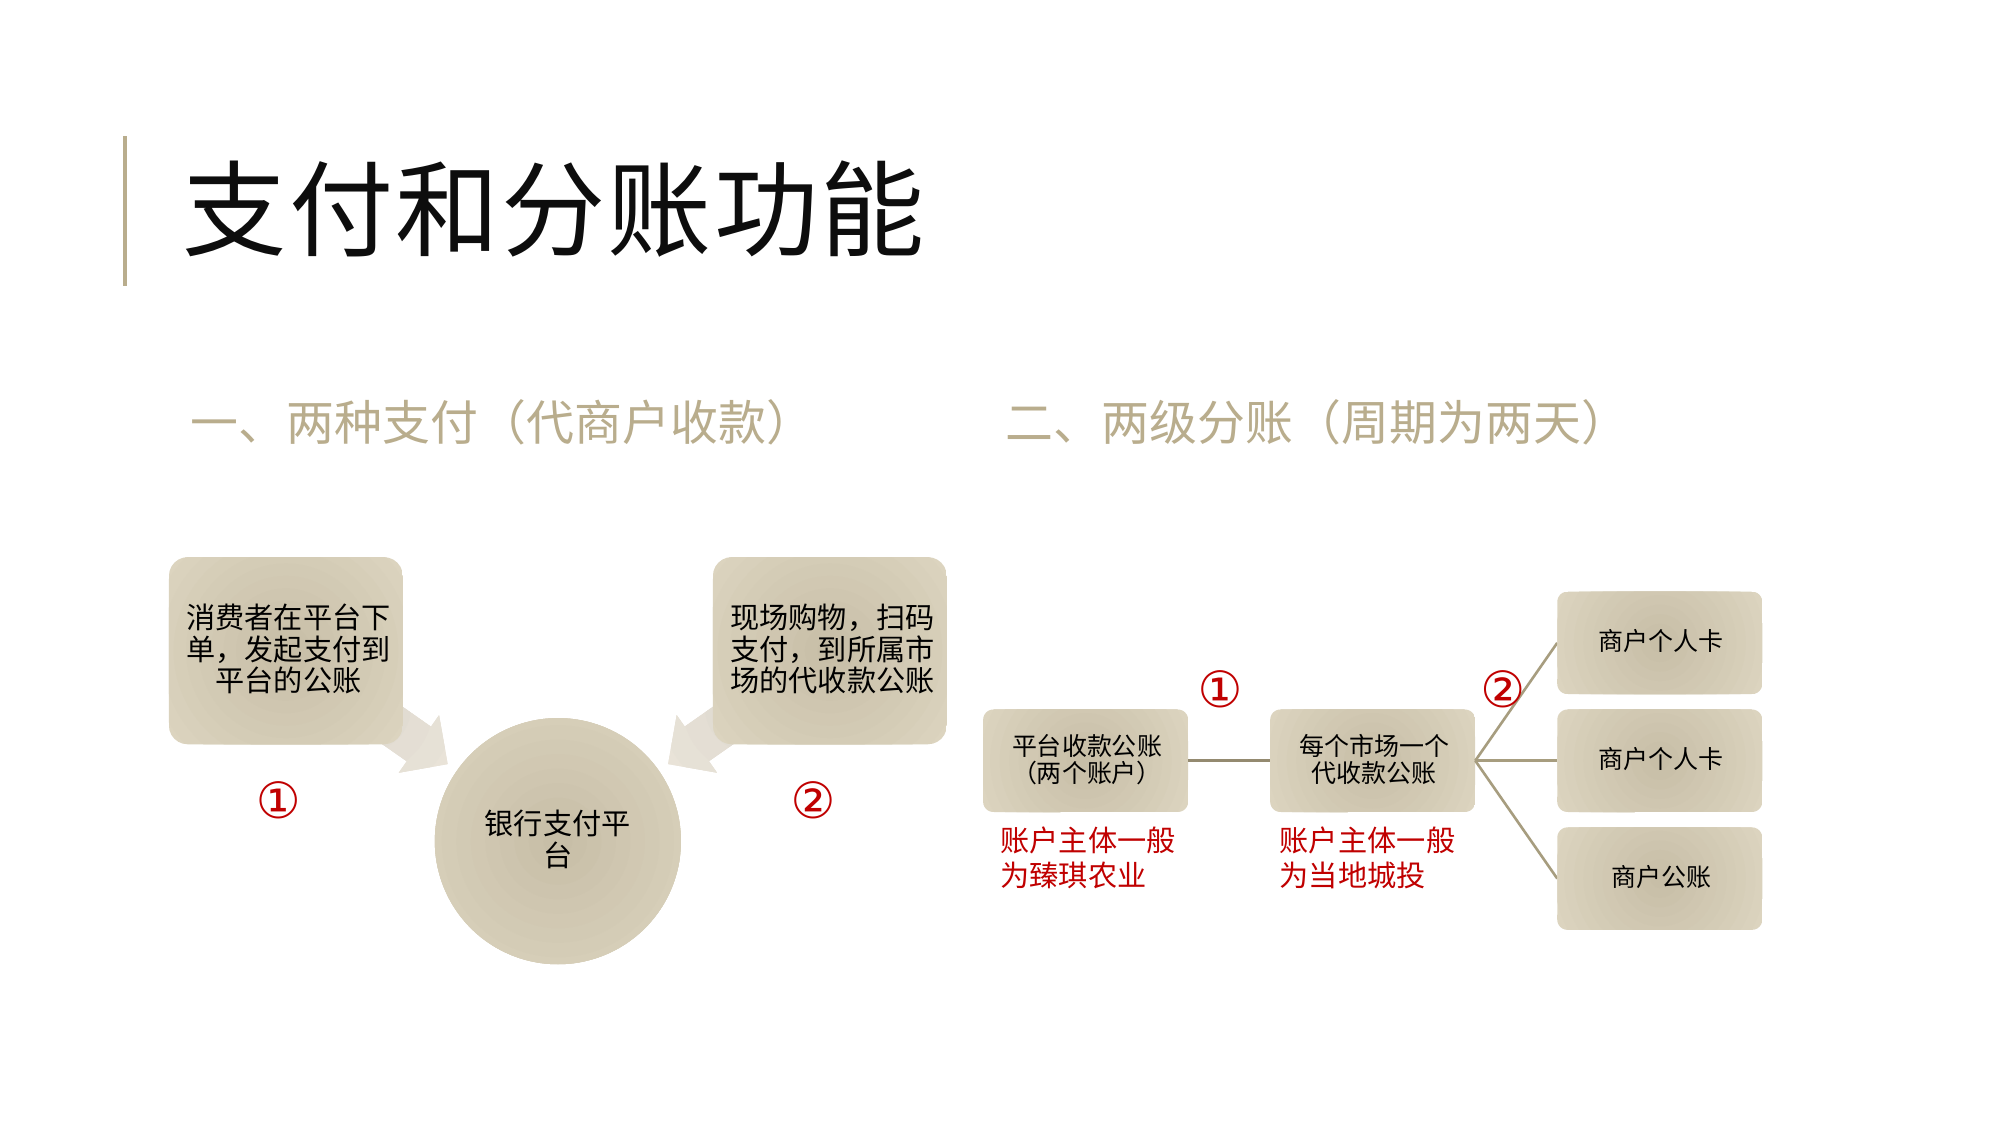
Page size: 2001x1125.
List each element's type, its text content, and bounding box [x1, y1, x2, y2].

list 一、两种支付（代商户收款） [168, 357, 948, 482]
list 二、两级分账（周期为两天） [982, 357, 1763, 483]
title 支付和分账功能 [168, 96, 1763, 342]
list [982, 486, 1763, 1036]
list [167, 486, 949, 1036]
